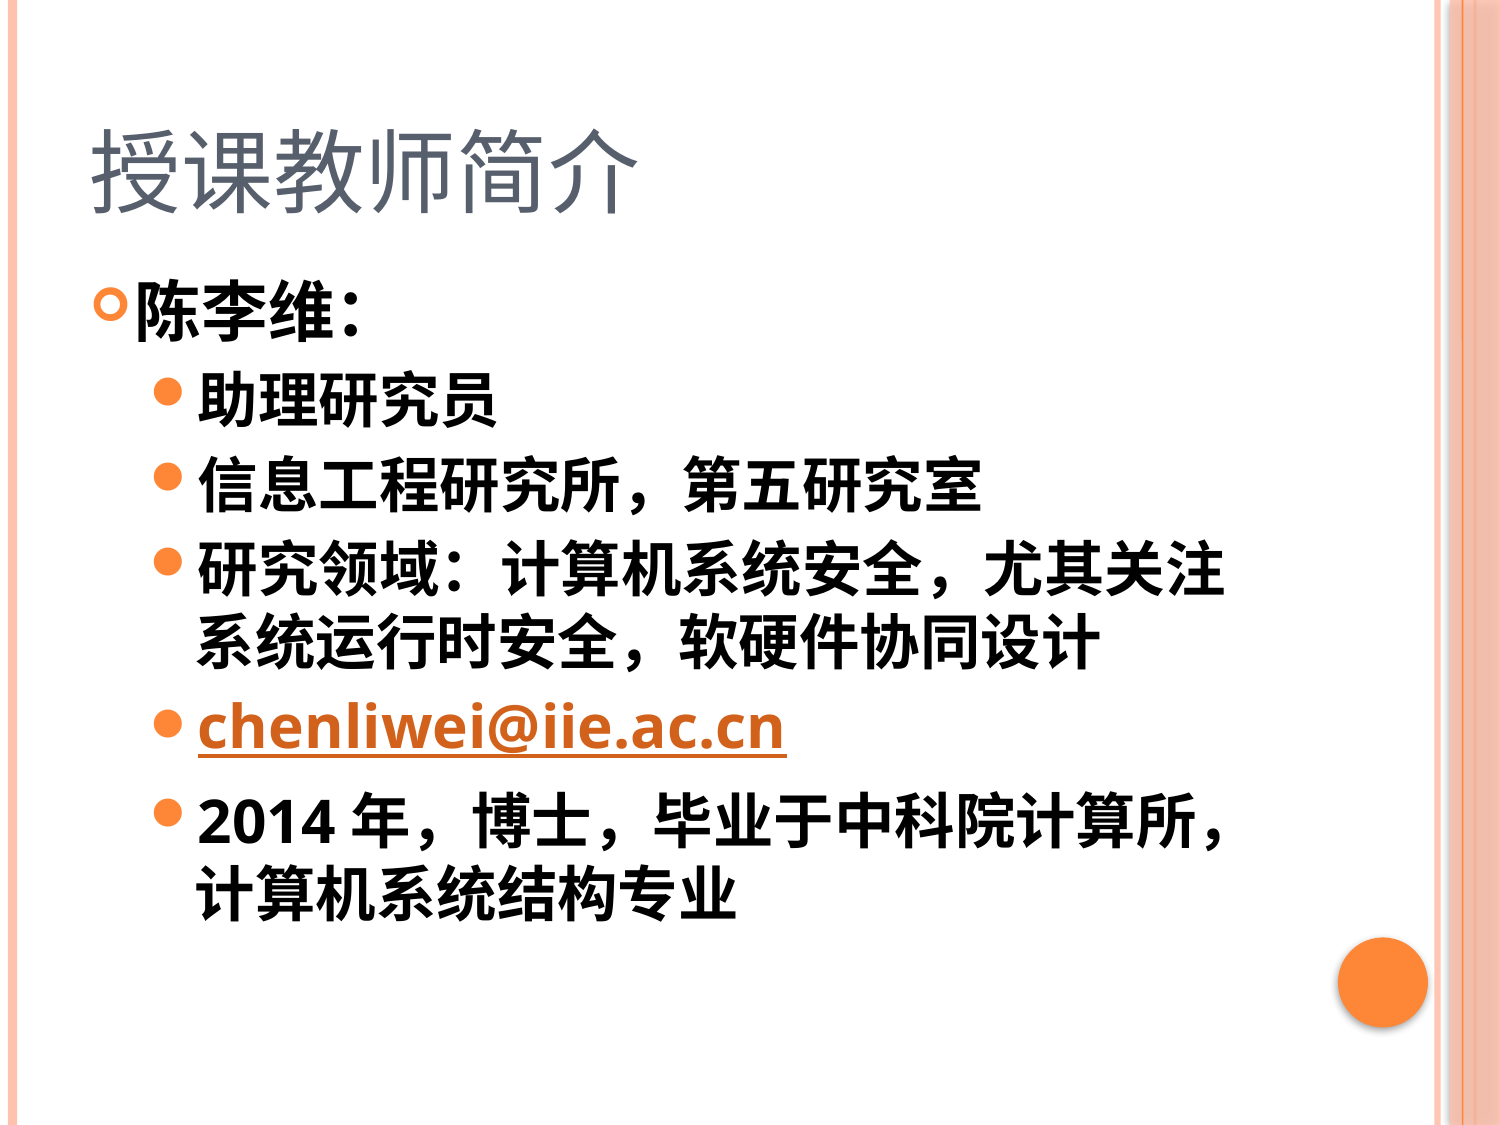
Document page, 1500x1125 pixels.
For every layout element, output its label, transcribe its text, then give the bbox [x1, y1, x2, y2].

list 陈李维： 助理研究员 信息工程研究所，第五研究室 研究领域：计算机系统安全，尤其关注系统运行时安全，软硬件协同设计 chenliwei@iie.ac.cn 2014年，博士，毕业于中科院计算所，计算机系统结构专业 [75, 262, 1300, 1062]
title 授课教师简介 [75, 45, 1300, 233]
